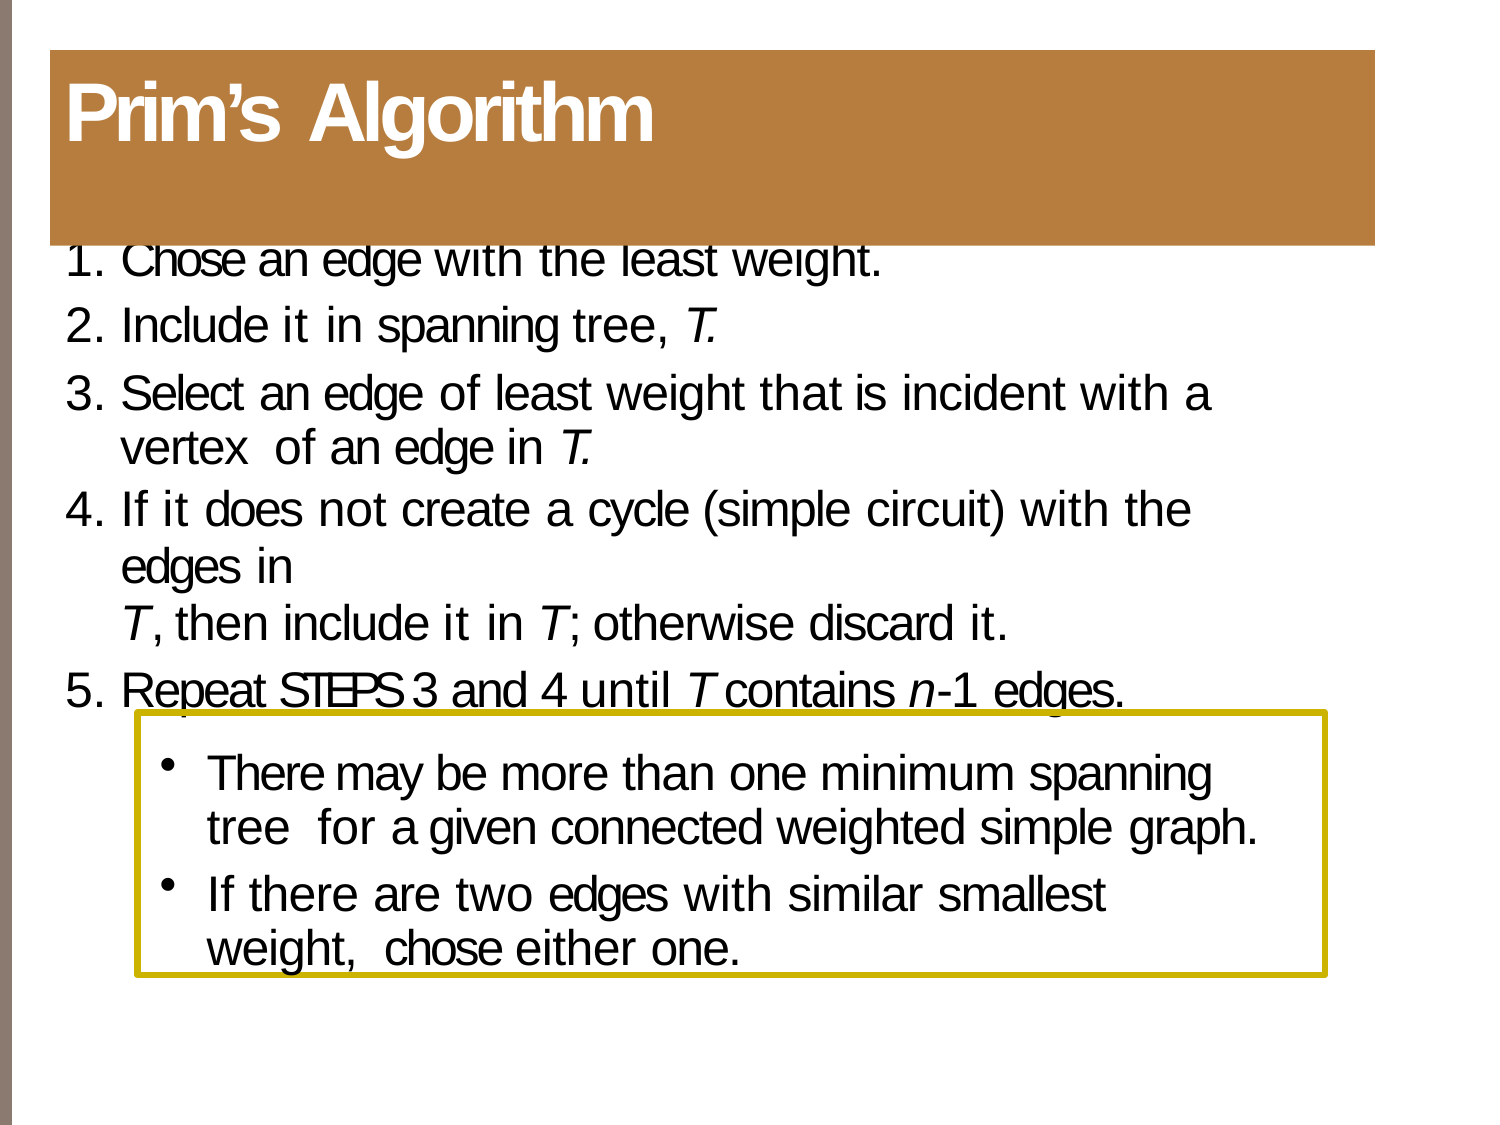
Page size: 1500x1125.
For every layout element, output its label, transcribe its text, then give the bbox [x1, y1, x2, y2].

text_box Chose an edge with the least weight. Include it in spanning tree, T. Select an edge of least weight that is incident with a vertex of an edge in T. If it does not create a cycle (simple circuit) with the edges in T, then include it in T; otherwise discard it. Repeat STEPS 3 and 4 until T contains n-1 edges. [62, 246, 1340, 718]
text_box There may be more than one minimum spanning tree for a given connected weighted simple graph. If there are two edges with similar smallest weight, chose either one. [137, 712, 1325, 976]
title Prim’s Algorithm [50, 50, 1375, 246]
